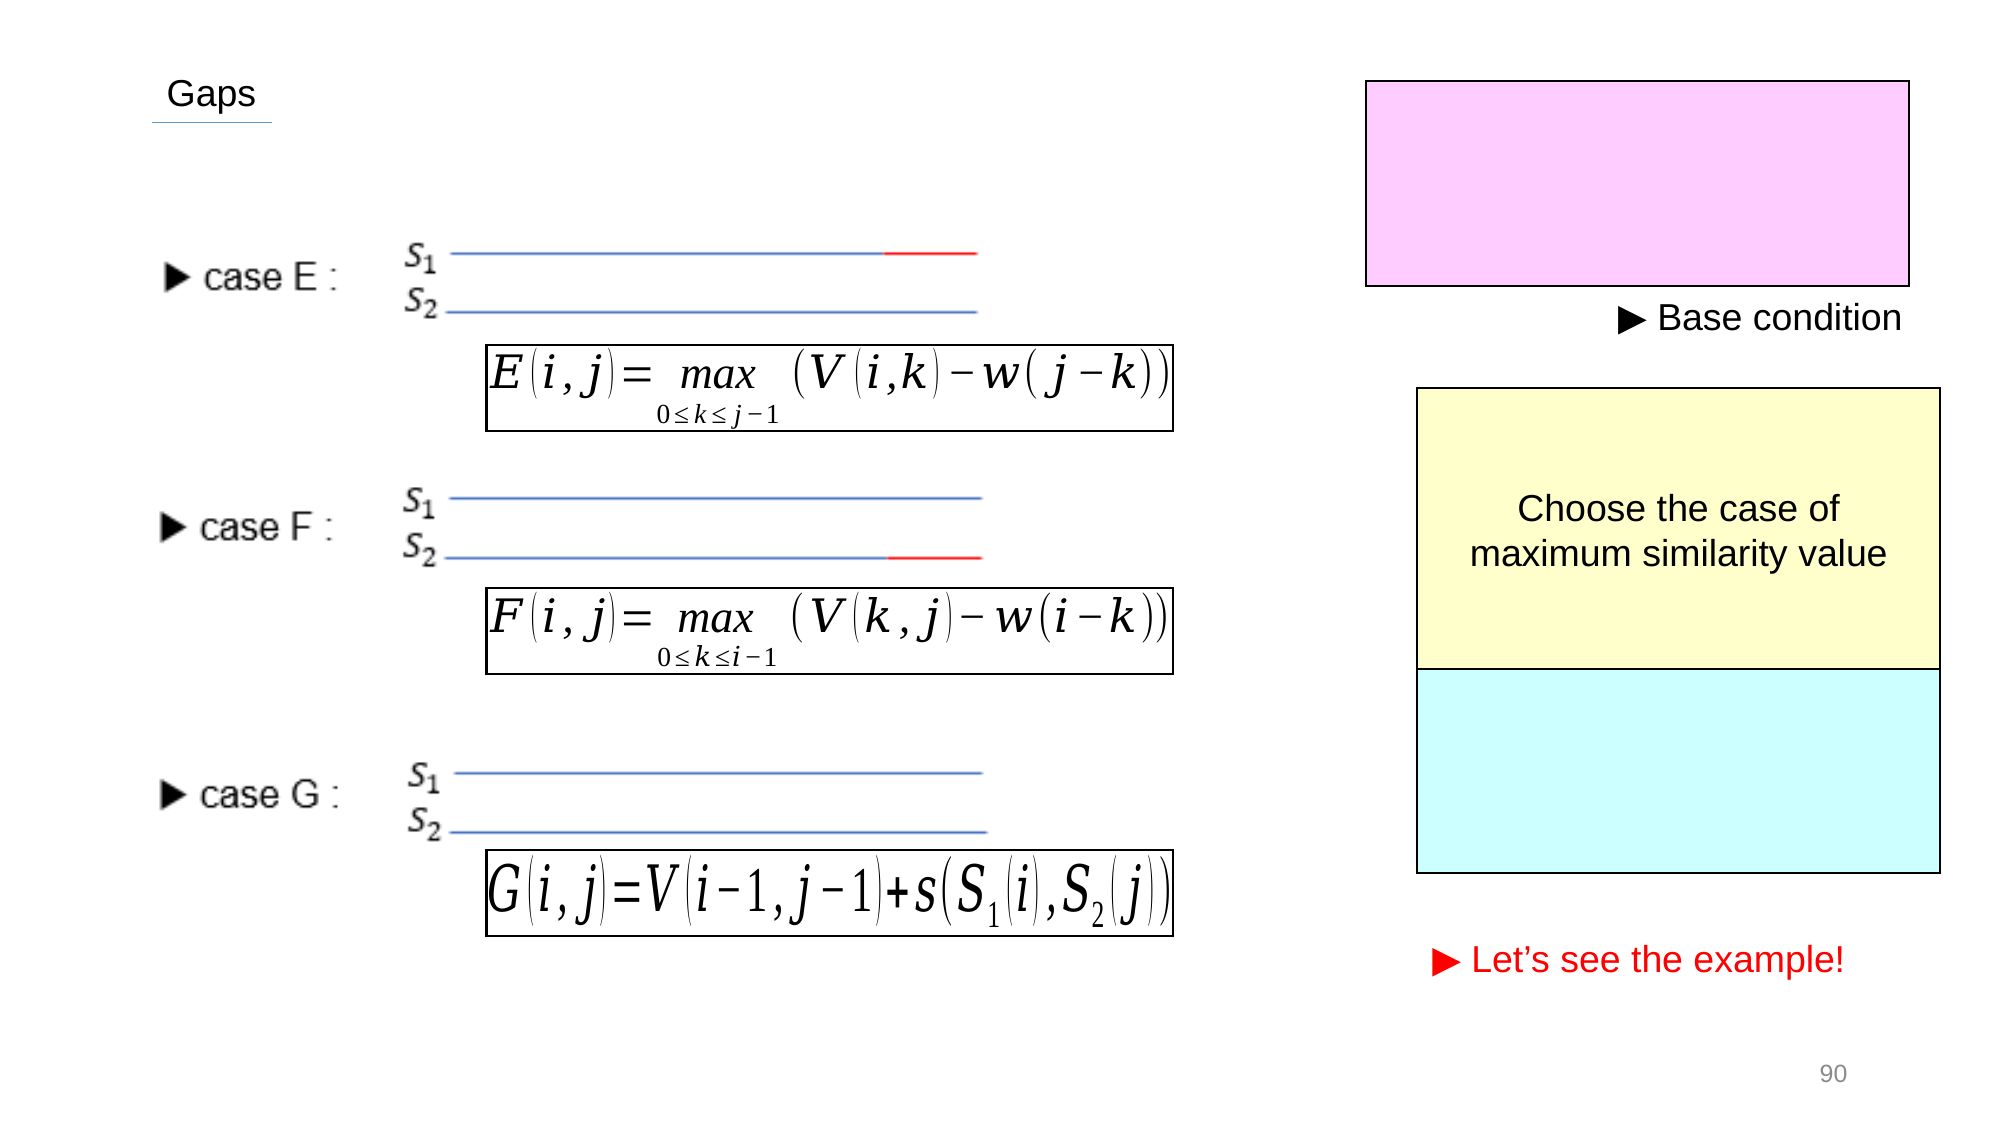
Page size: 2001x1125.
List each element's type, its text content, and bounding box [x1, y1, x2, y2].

picture [146, 225, 1000, 347]
picture [151, 474, 1005, 584]
picture [151, 742, 996, 851]
text_box Choose the case of maximum similarity value [1416, 387, 1941, 670]
text_box Gaps [151, 61, 1253, 122]
text_box ▶ Base condition [1603, 285, 1941, 346]
text_box ▶ Let’s see the example! [1417, 927, 1910, 988]
slide_number 90 [1412, 1042, 1863, 1103]
